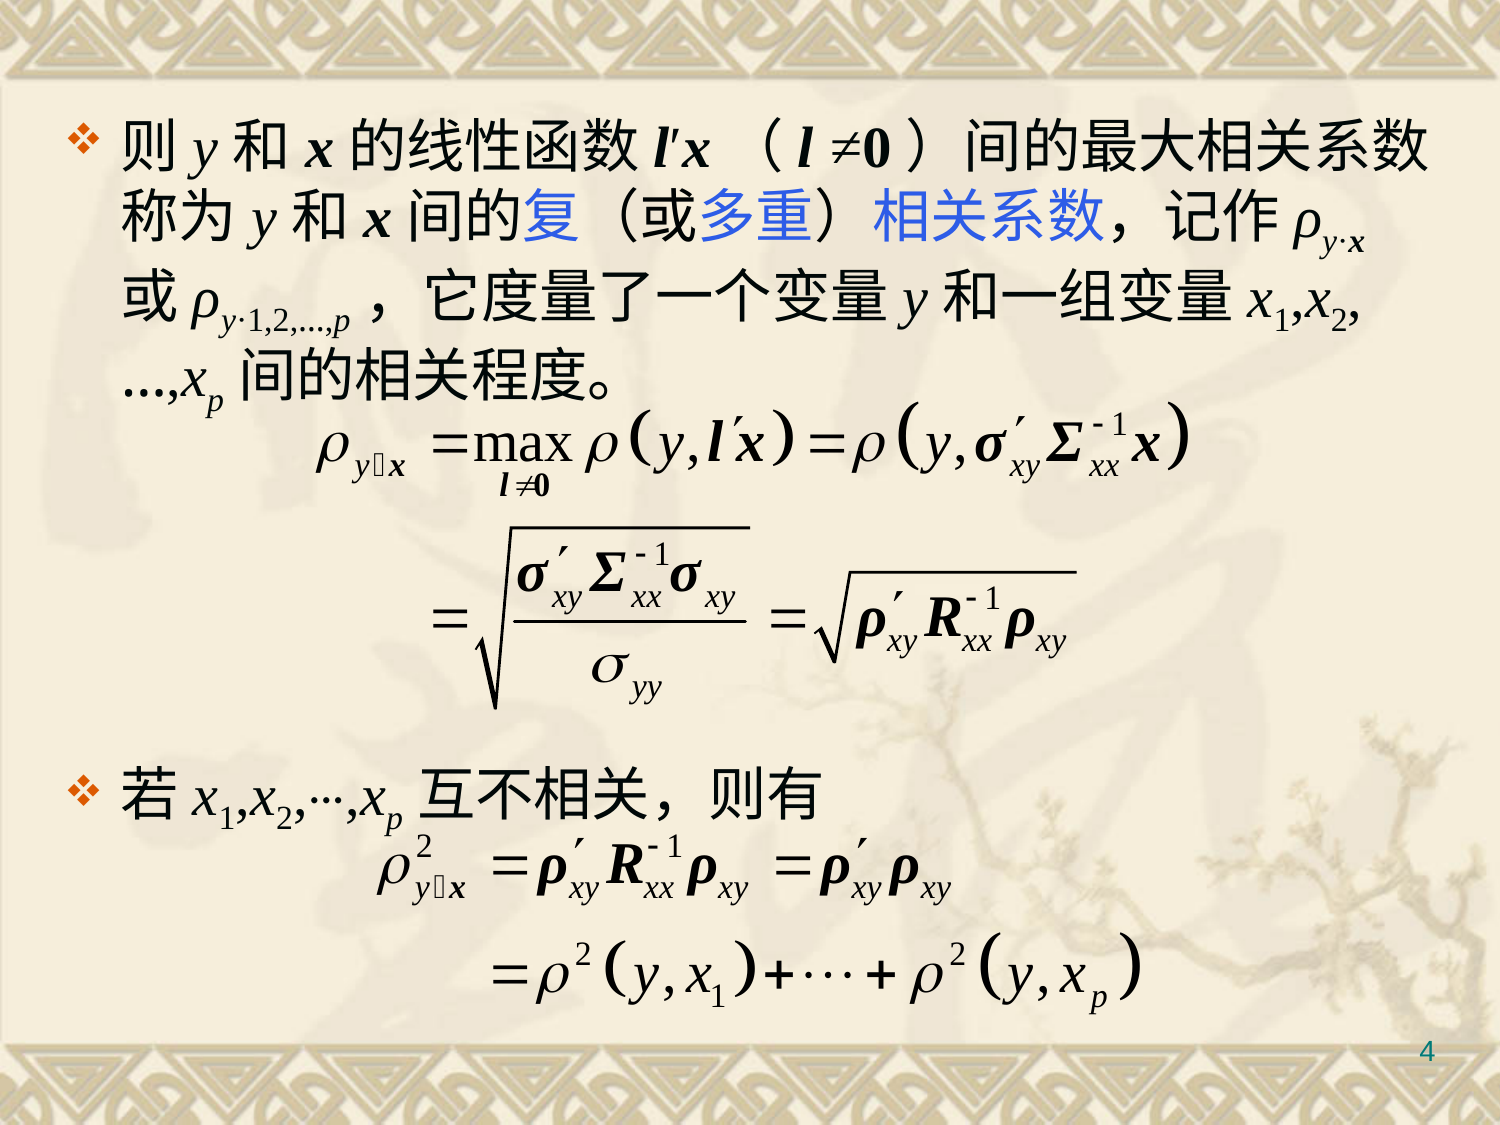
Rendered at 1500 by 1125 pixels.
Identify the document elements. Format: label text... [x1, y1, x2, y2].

list 则y和x的线性函数l′x（l ≠0）间的最大相关系数称为y和x间的复（或多重）相关系数，记作ρy·x或ρy·1,2,…,p，它度量了一个变量y和一组变量x1,x2,…,xp间的相关程度。 若x1,x2,⋯,xp互不相关，则有 [49, 101, 1451, 1001]
slide_number 4 [1074, 1024, 1451, 1103]
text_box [371, 825, 1141, 1025]
picture [0, 1, 1500, 1125]
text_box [311, 398, 1189, 716]
